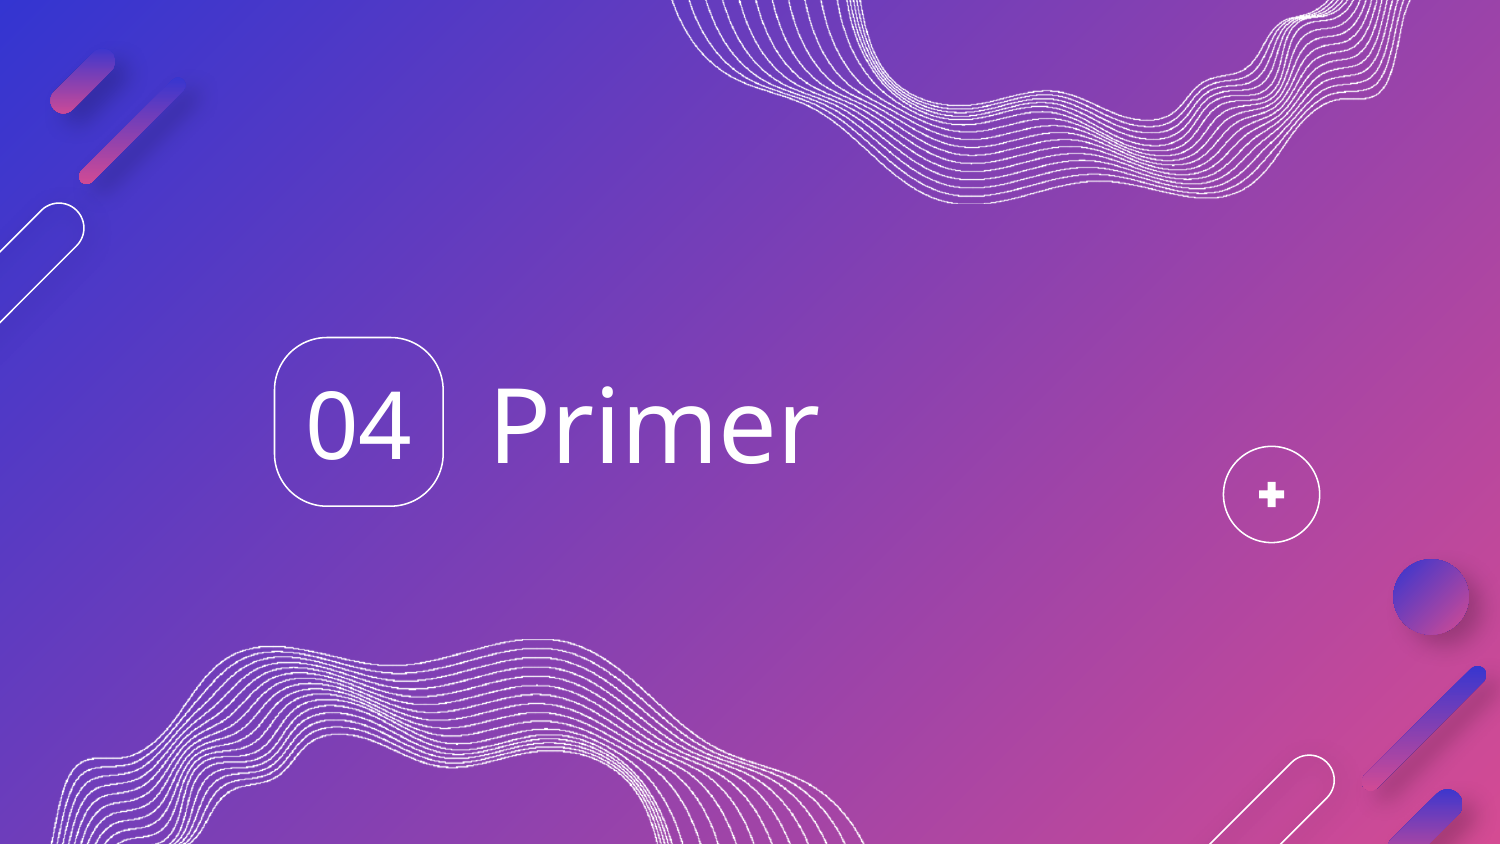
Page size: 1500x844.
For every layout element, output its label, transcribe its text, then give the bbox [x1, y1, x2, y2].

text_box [1223, 446, 1320, 543]
picture [630, 0, 1500, 204]
title Primer [473, 361, 1234, 482]
title 04 [268, 331, 449, 512]
picture [0, 639, 907, 844]
